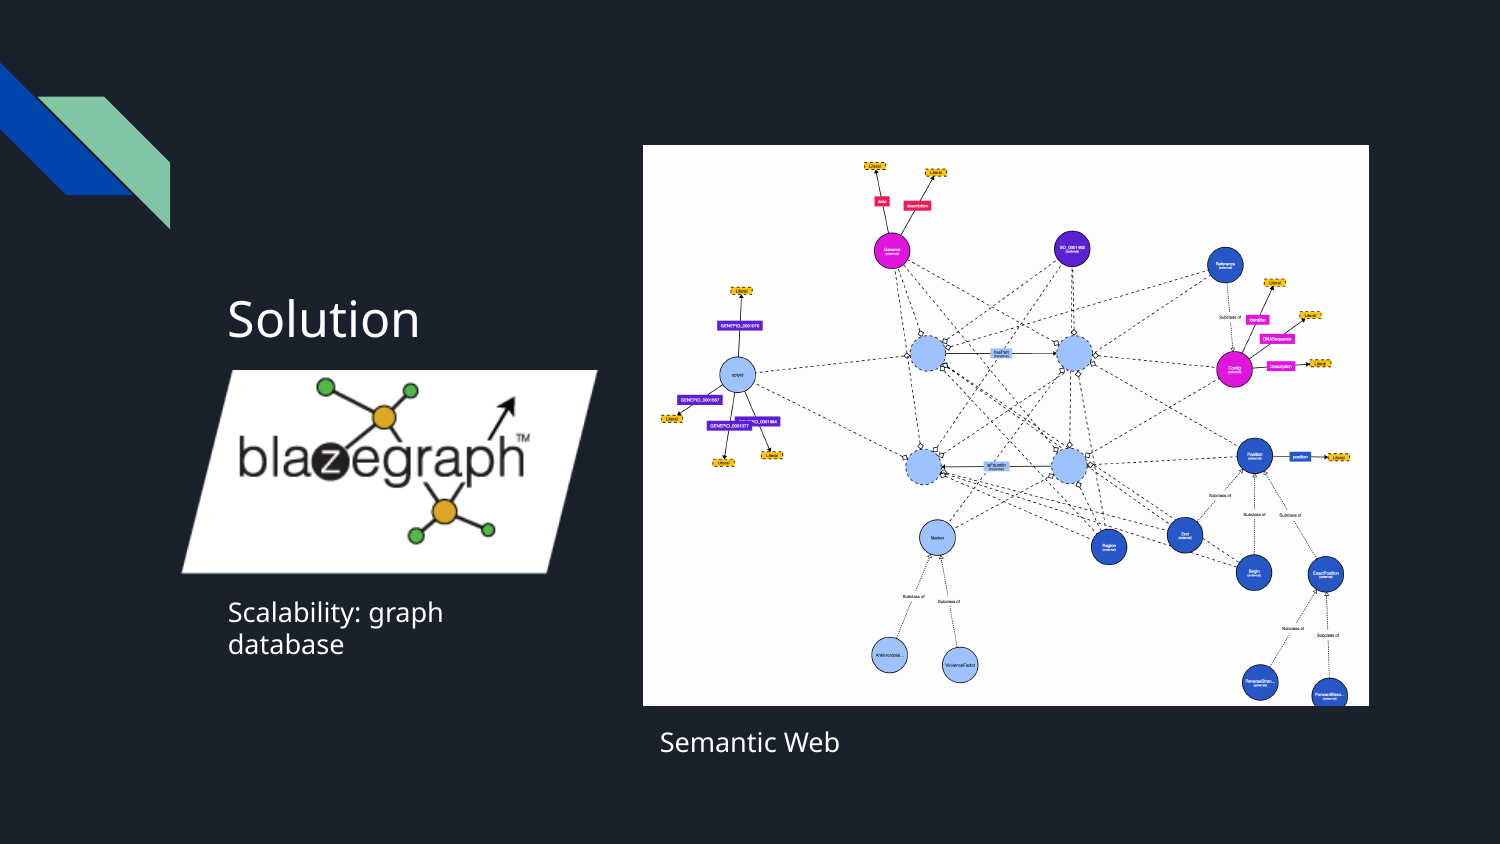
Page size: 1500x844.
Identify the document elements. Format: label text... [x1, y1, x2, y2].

picture [176, 370, 606, 581]
list Semantic Web [181, 705, 1319, 792]
subtitle Scalability: graph database [212, 589, 569, 664]
title Solution [212, 272, 537, 369]
picture [643, 145, 1370, 707]
